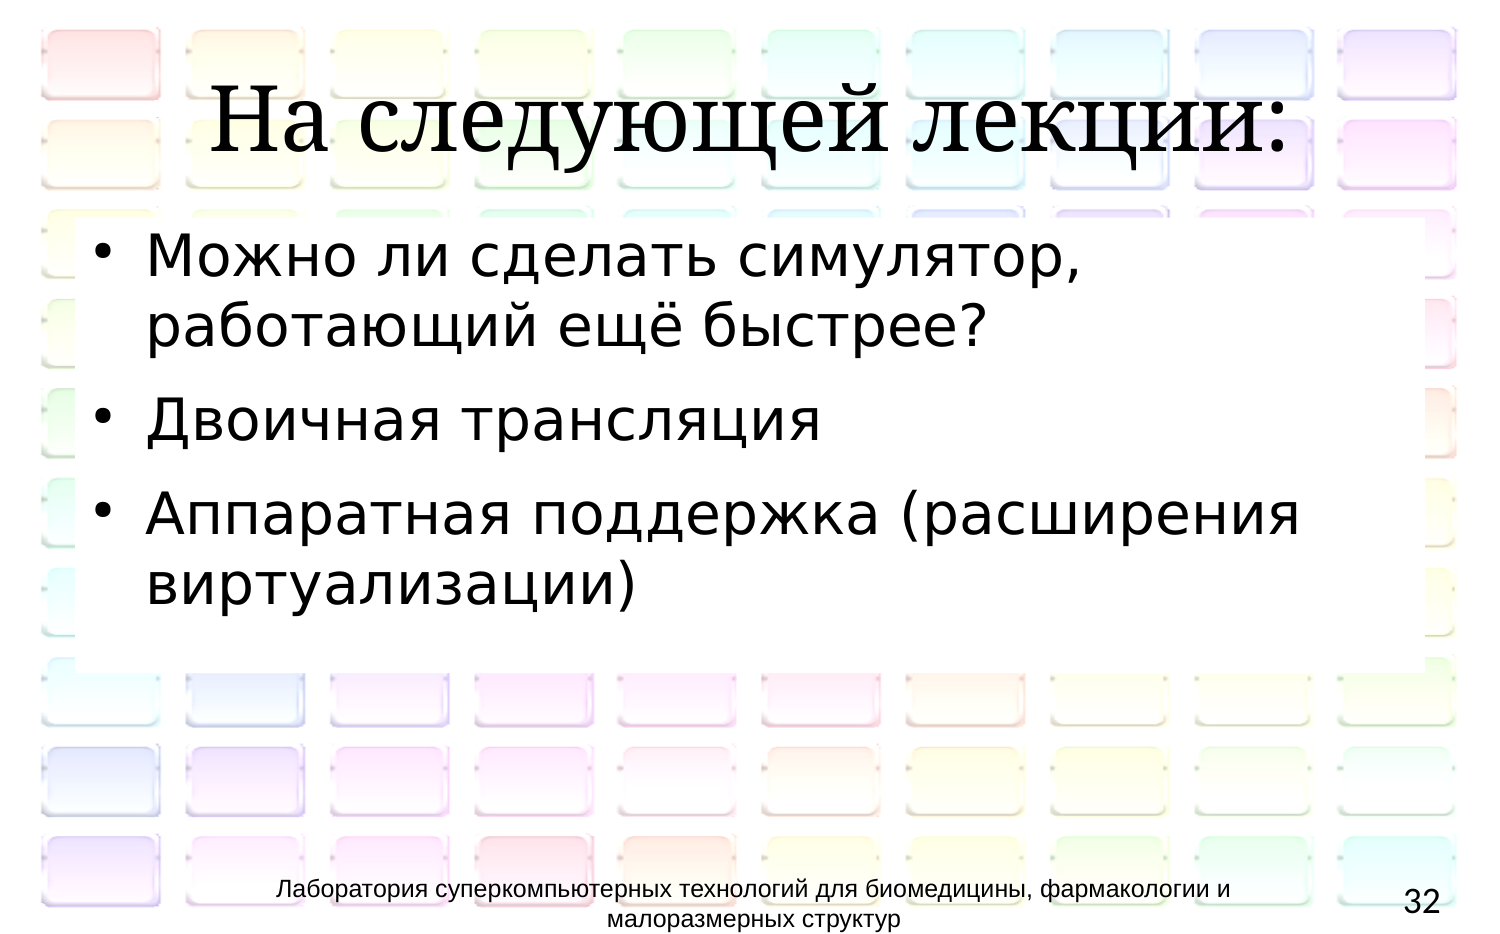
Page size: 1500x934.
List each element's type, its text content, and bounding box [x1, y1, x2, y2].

picture [0, 0, 1500, 934]
text_box 32 [1387, 868, 1473, 918]
list Можно ли сделать симулятор, работающий ещё быстрее? Двоичная трансляция Аппаратная поддержка (расширения виртуализации) [75, 217, 1425, 674]
text_box Лаборатория суперкомпьютерных технологий для биомедицины, фармакологии и малоразмерных структур [171, 864, 1338, 915]
title На следующей лекции: [75, 37, 1425, 193]
